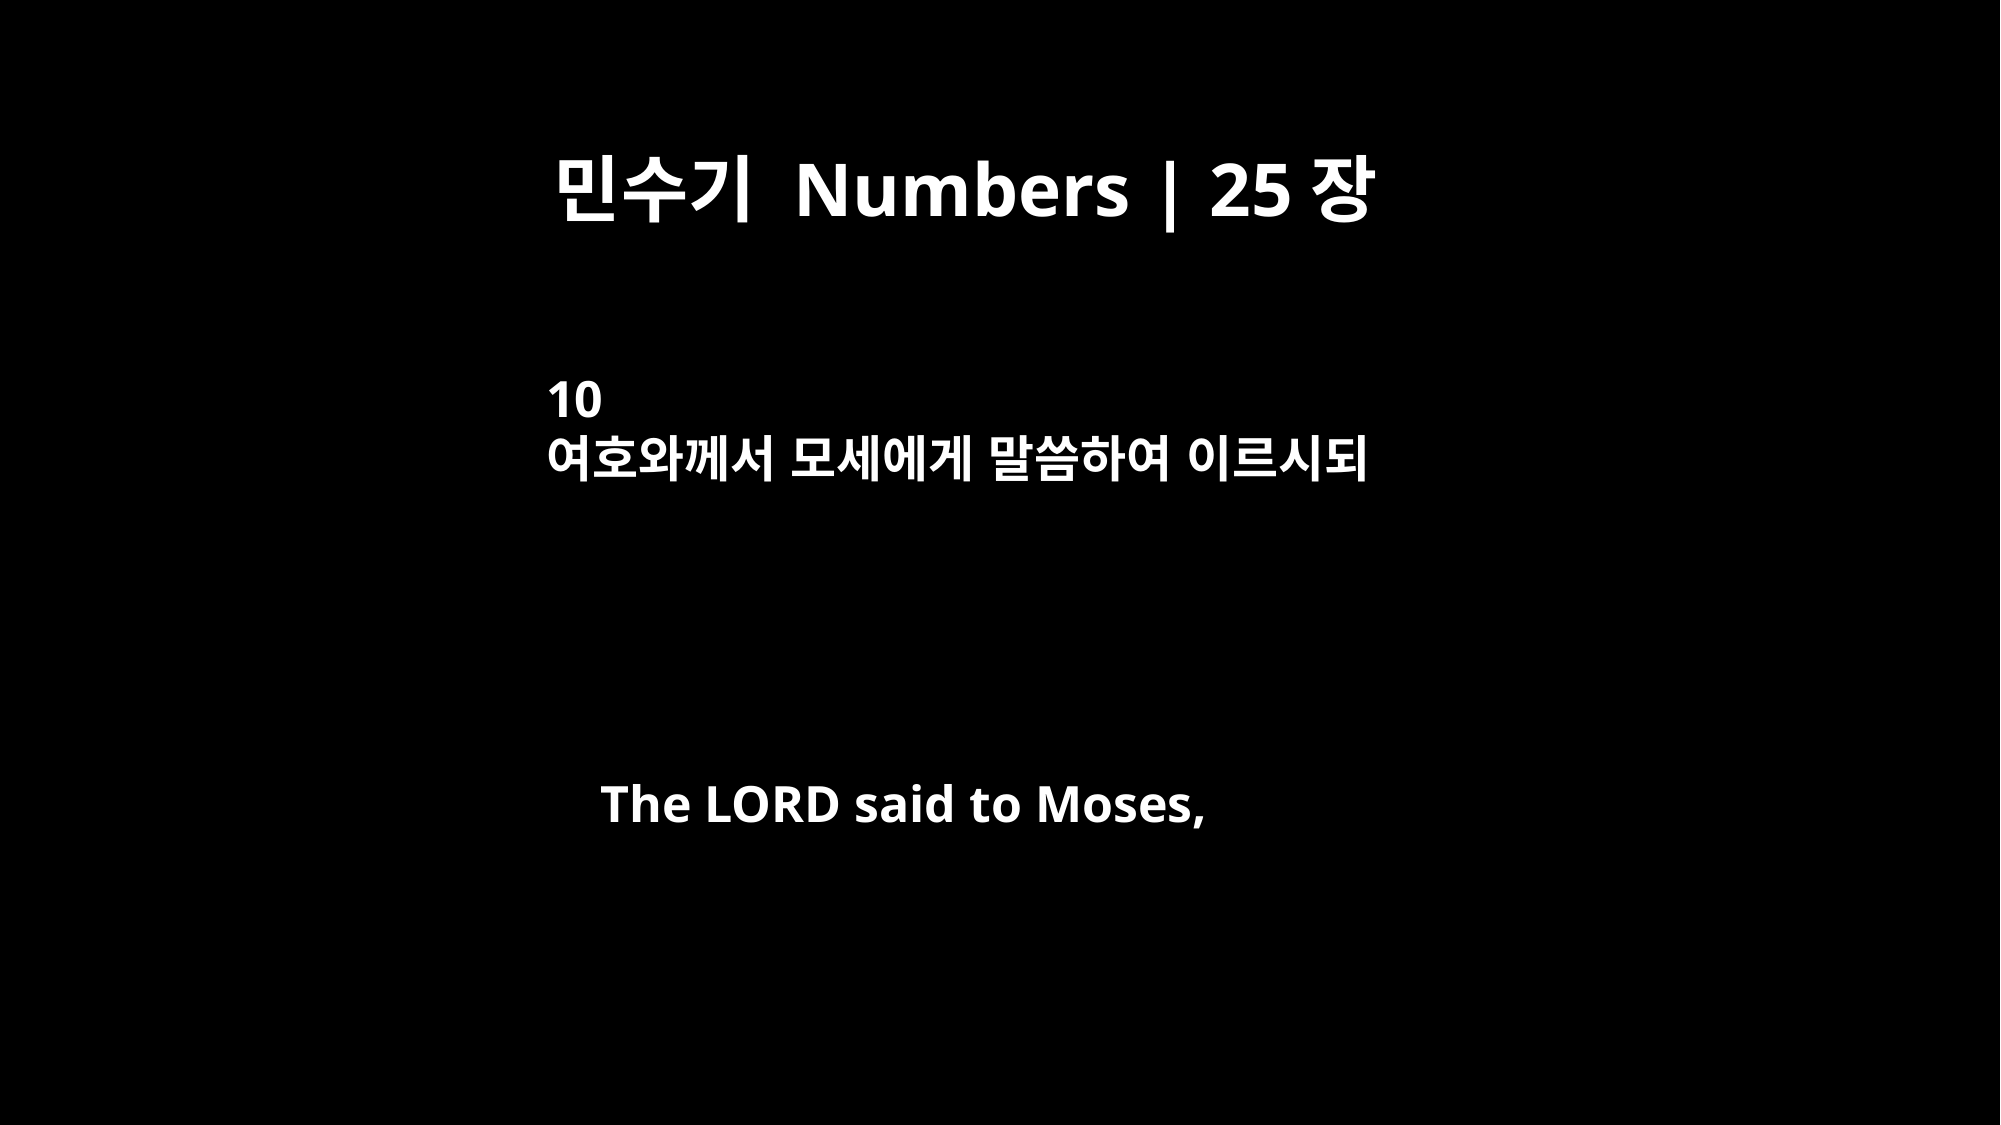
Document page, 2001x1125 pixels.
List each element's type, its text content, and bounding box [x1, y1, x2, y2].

text_box The LORD said to Moses, [585, 764, 1222, 840]
text_box 10 여호와께서 모세에게 말씀하여 이르시되 [531, 359, 1386, 495]
text_box 민수기 Numbers | 25장 [538, 136, 1393, 239]
